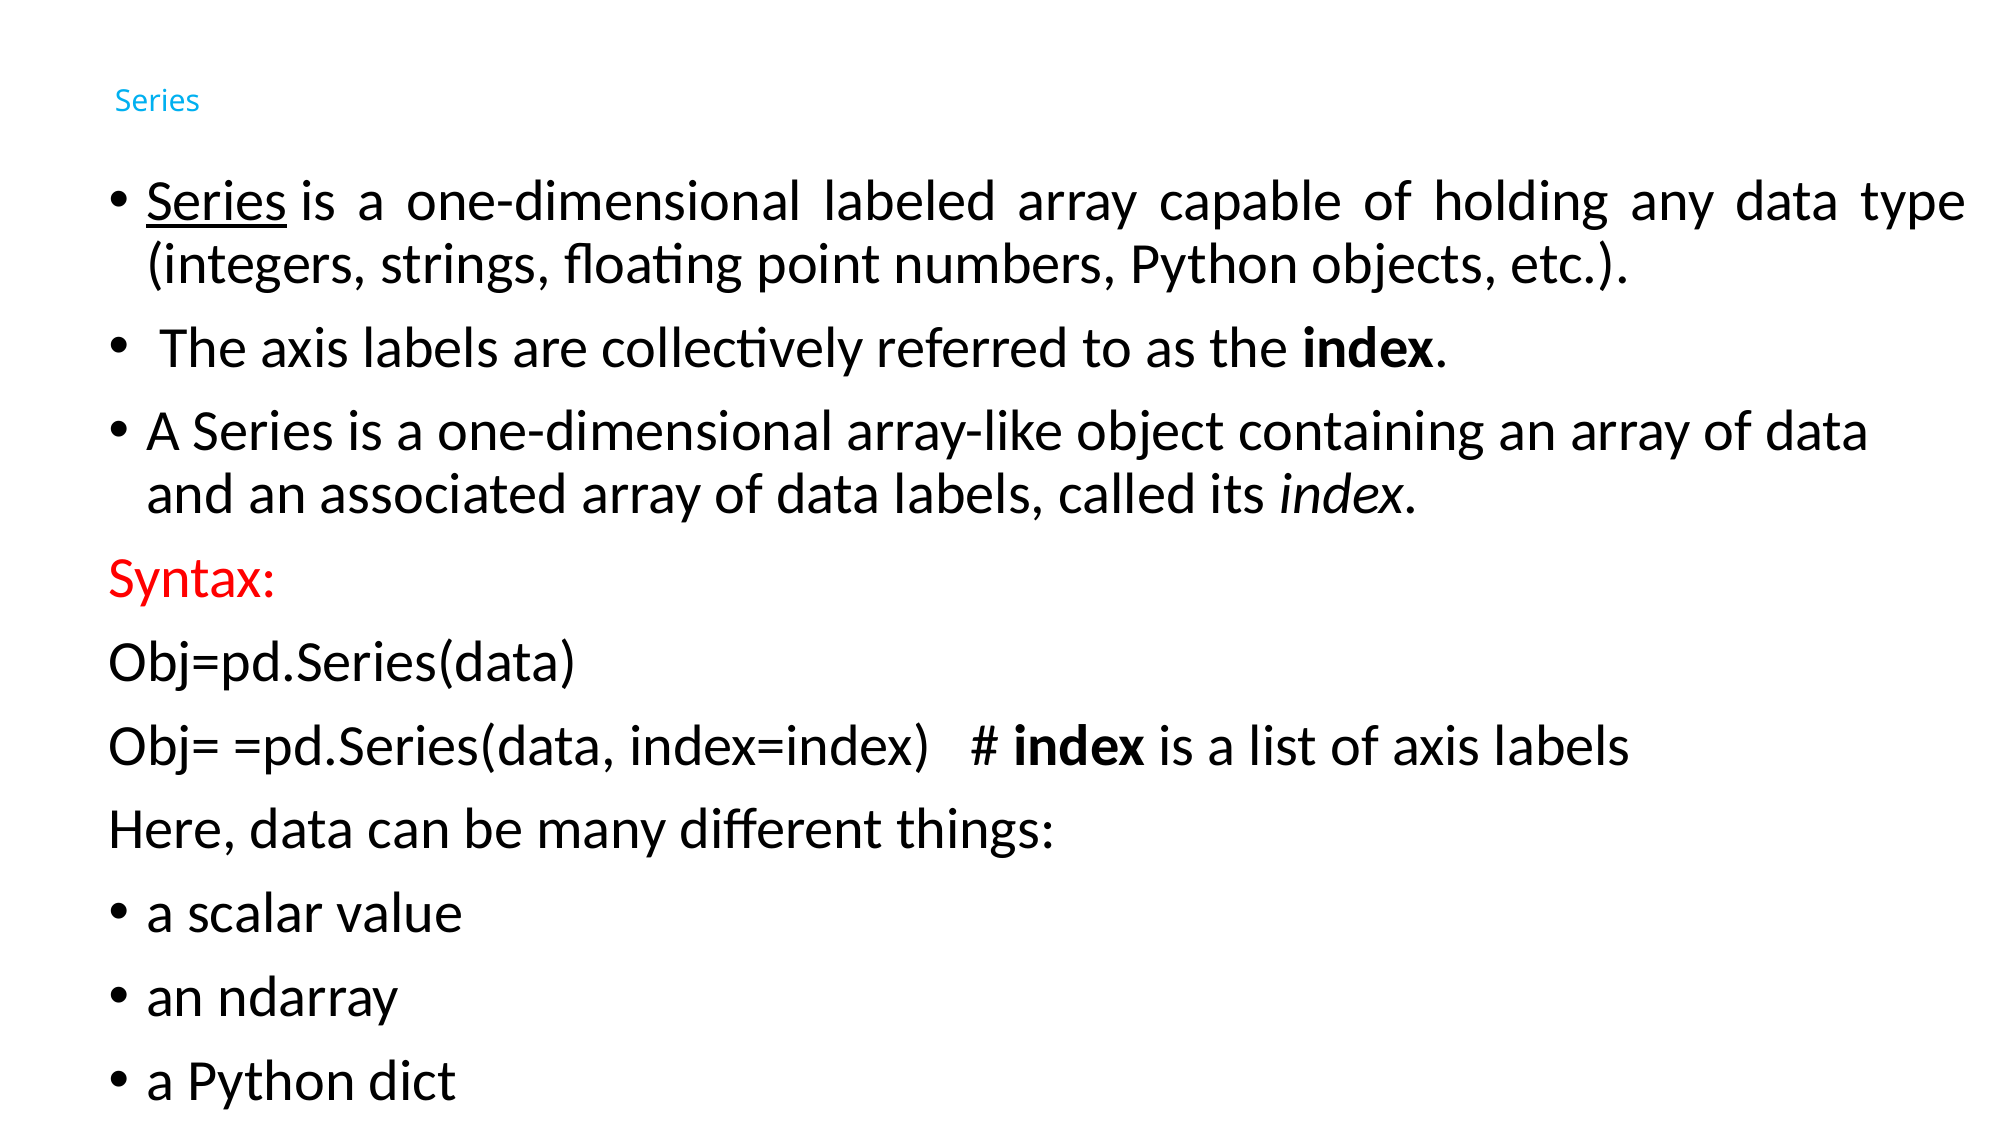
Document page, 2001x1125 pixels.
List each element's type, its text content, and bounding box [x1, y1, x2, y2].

title Series [99, 45, 1900, 162]
list Series is a one-dimensional labeled array capable of holding any data type (integers, strings, floating point numbers, Python objects, etc.). The axis labels are collectively referred to as the index. A Series is a one-dimensional array-like object containing an array of data and an associated array of data labels, called its index. Syntax: Obj=pd.Series(data) Obj= =pd.Series(data, index=index) # index is a list of axis labels Here, data can be many different things: a scalar value an ndarray a Python dict [93, 162, 1983, 1108]
